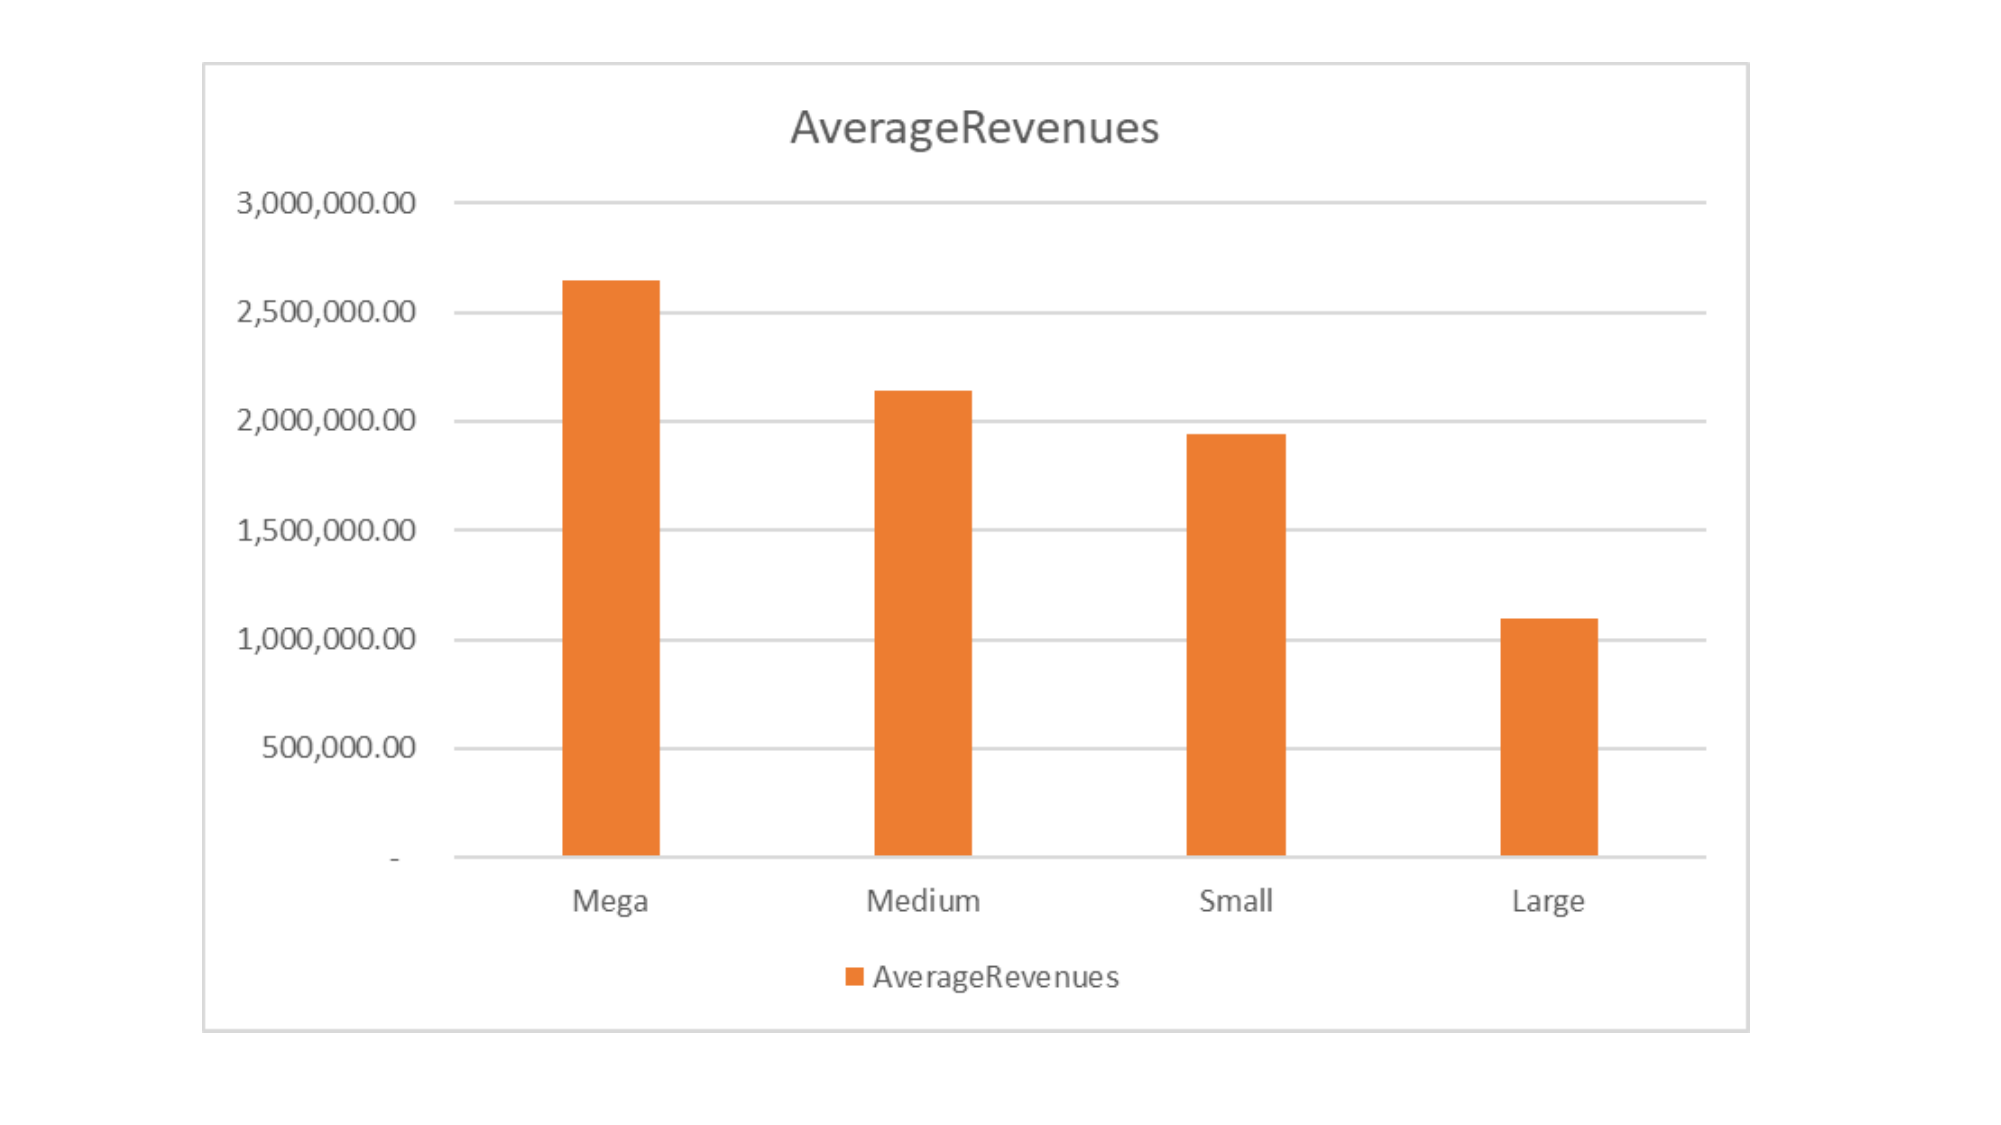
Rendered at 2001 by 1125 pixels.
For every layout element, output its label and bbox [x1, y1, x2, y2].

picture [202, 62, 1750, 1033]
